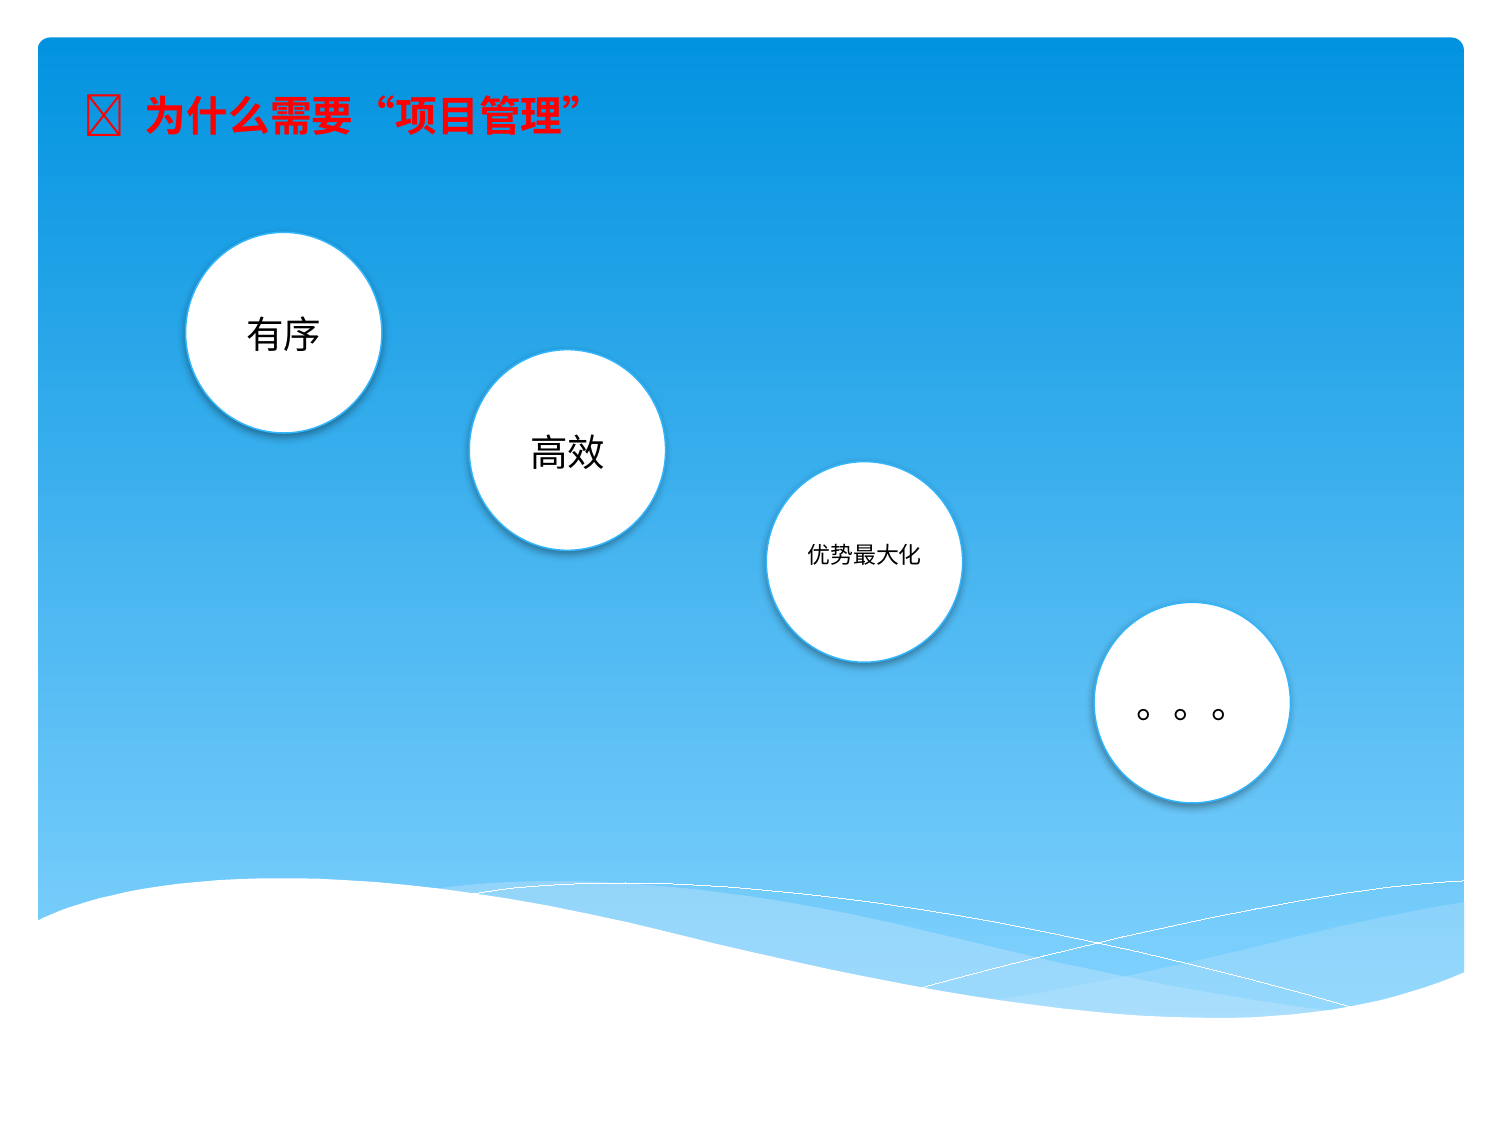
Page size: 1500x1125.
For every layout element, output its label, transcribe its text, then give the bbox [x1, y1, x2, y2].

text_box [468, 348, 667, 552]
text_box [184, 231, 383, 434]
text_box [1093, 601, 1292, 804]
text_box 优势最大化 [788, 533, 941, 576]
text_box 有序 [207, 304, 360, 364]
text_box 高效 [491, 421, 644, 482]
text_box 。。。 [1115, 674, 1269, 734]
text_box  为什么需要“项目管理” [69, 82, 620, 148]
text_box [765, 460, 964, 664]
